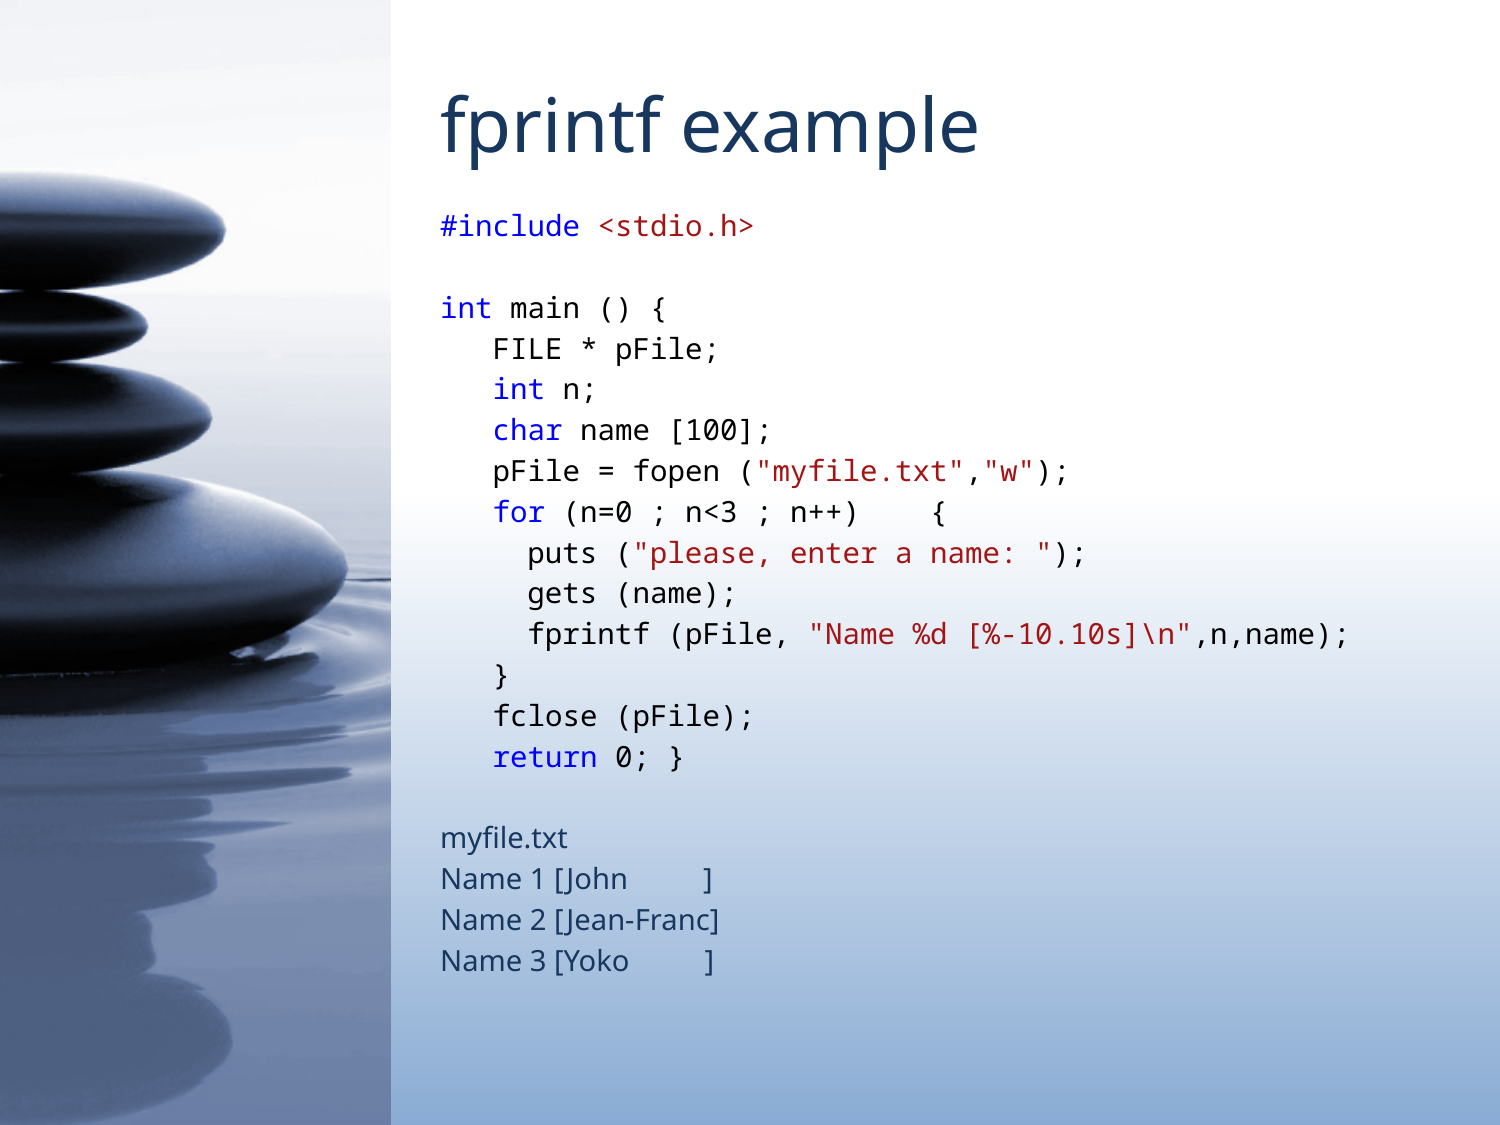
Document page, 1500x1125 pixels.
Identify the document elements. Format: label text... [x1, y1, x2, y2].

title fprintf example [425, 45, 1450, 175]
picture [0, 0, 391, 1125]
list #include <stdio.h> int main () { FILE * pFile; int n; char name [100]; pFile = fopen ("myfile.txt","w"); for (n=0 ; n<3 ; n++) { puts ("please, enter a name: "); gets (name); fprintf (pFile, "Name %d [%-10.10s]\n",n,name); } fclose (pFile); return 0; } myfile.txt Name 1 [John ] Name 2 [Jean-Franc] Name 3 [Yoko ] [425, 200, 1450, 1005]
